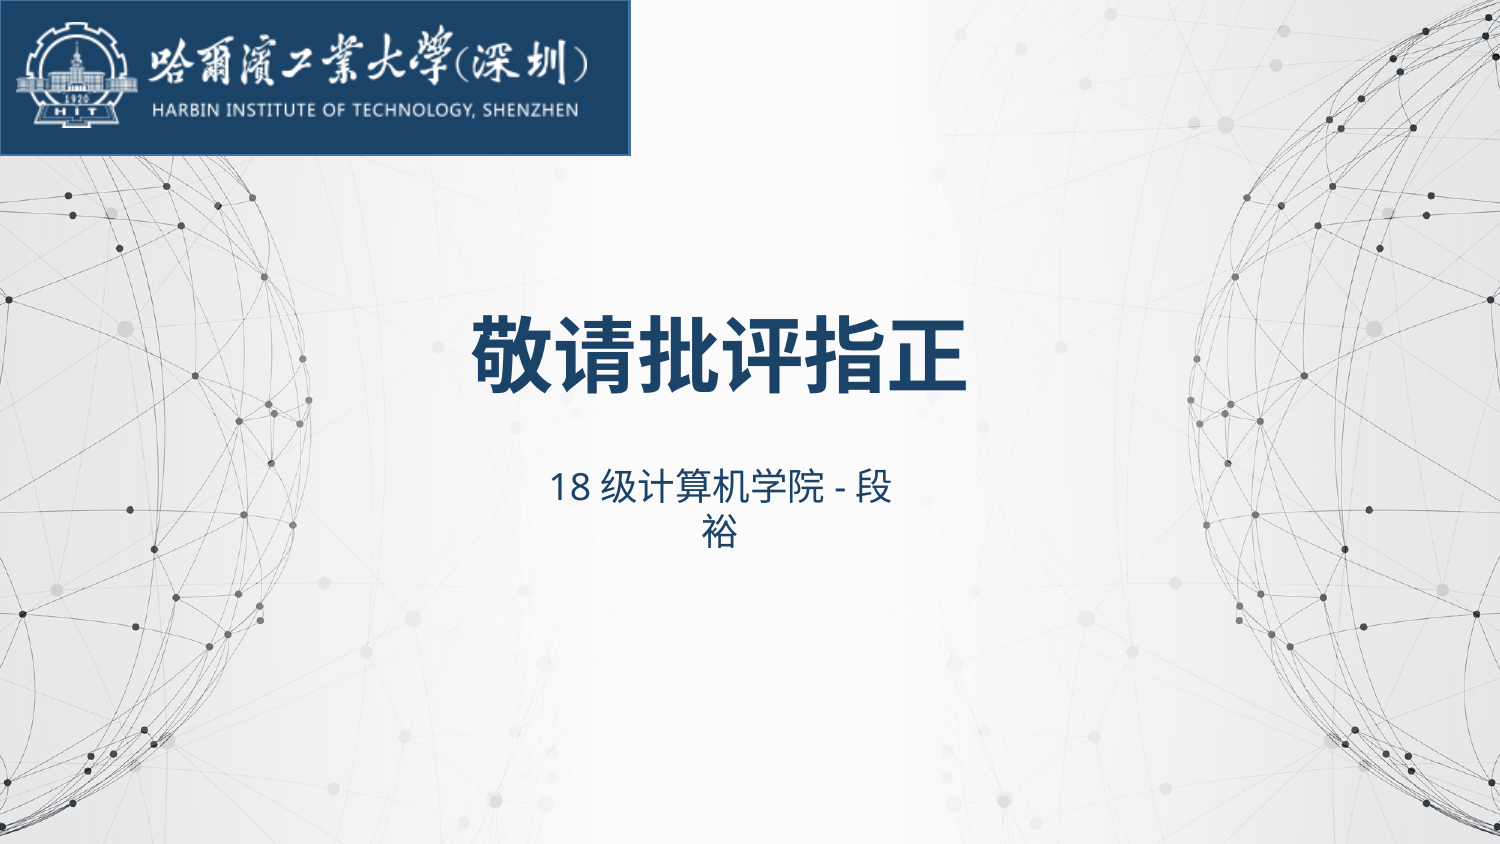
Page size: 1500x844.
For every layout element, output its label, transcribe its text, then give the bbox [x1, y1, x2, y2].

text_box 敬请批评指正 [389, 297, 1052, 409]
text_box [0, 0, 631, 156]
text_box 18级计算机学院-段裕 [523, 457, 918, 559]
picture [0, 0, 1500, 844]
picture [16, 22, 587, 128]
